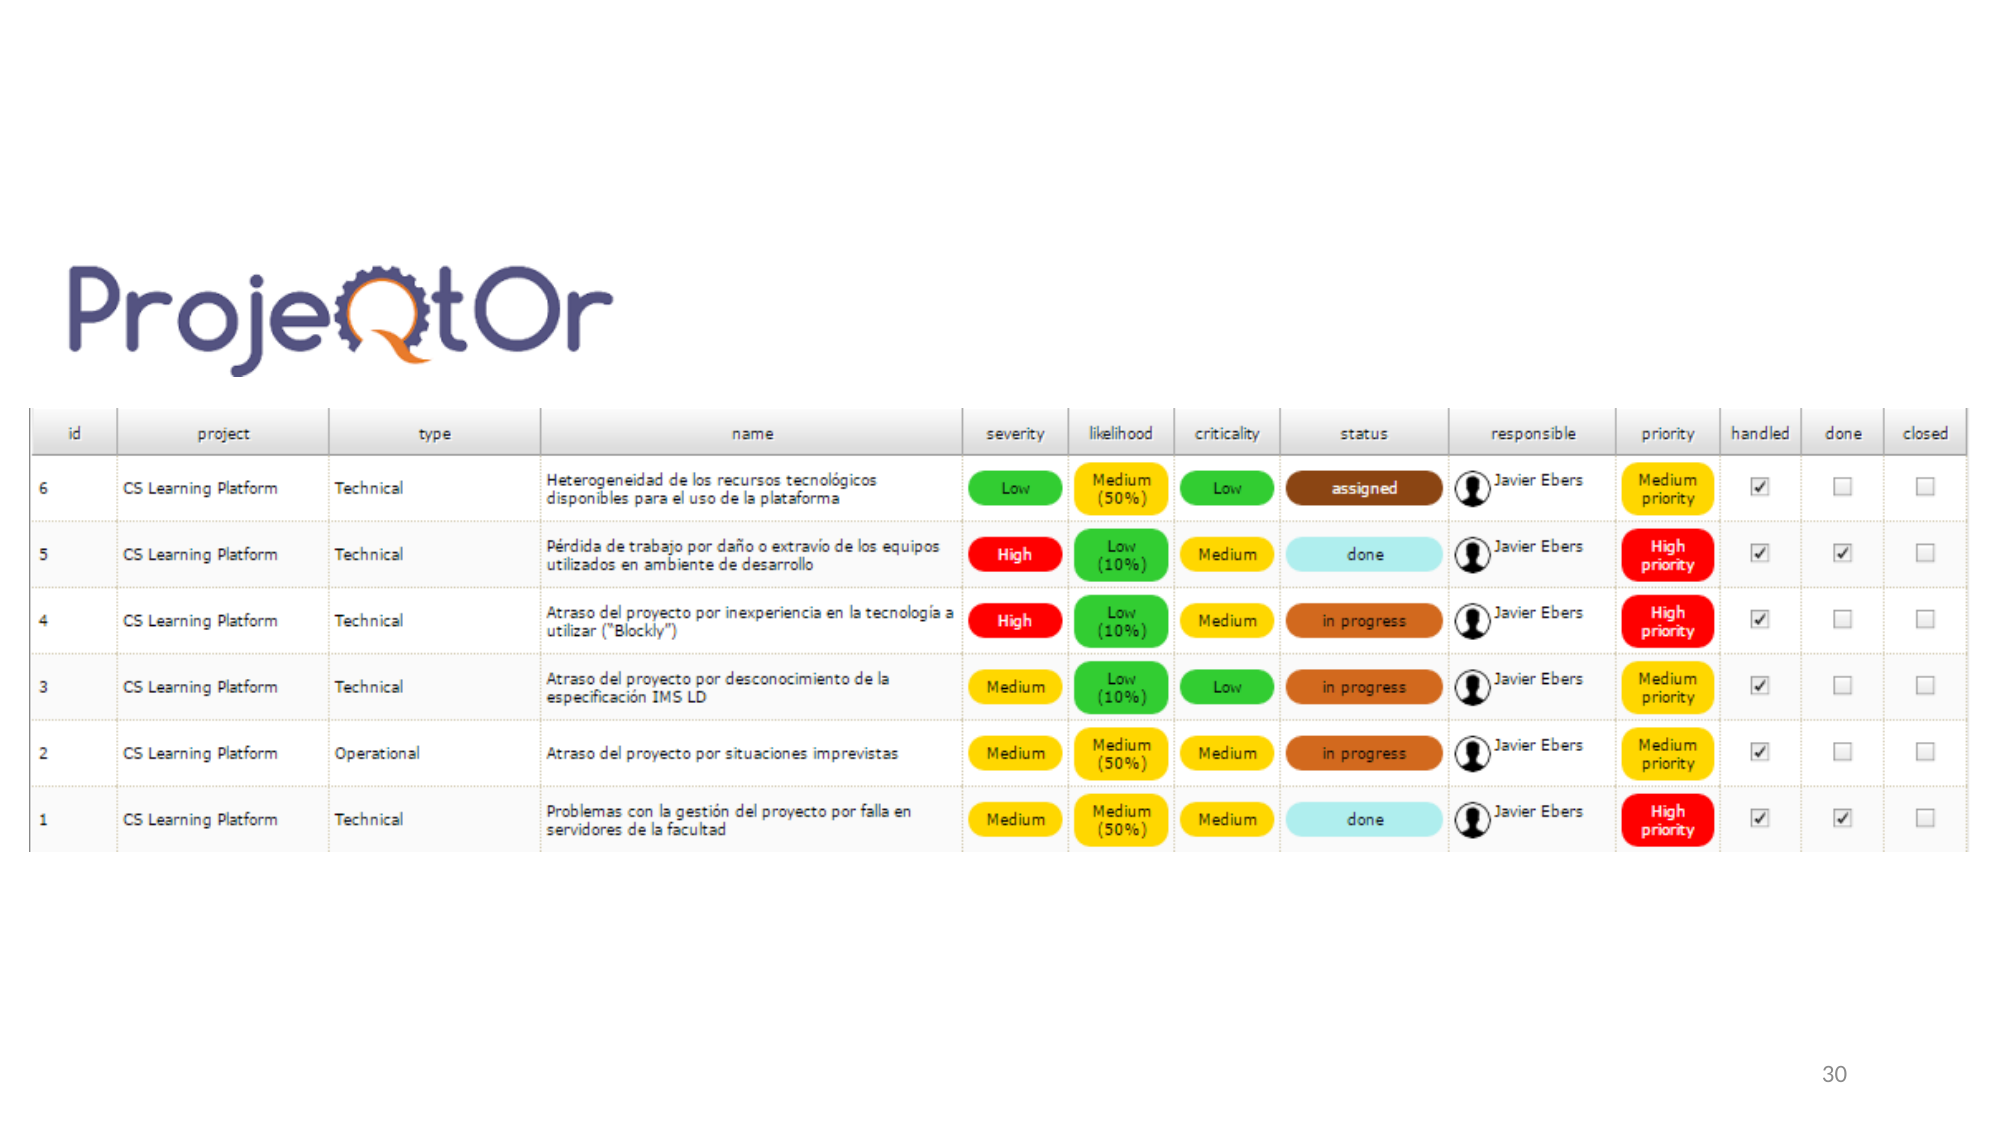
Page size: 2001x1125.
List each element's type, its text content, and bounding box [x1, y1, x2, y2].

slide_number 30 [1412, 1042, 1863, 1103]
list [28, 408, 1971, 852]
picture [29, 264, 655, 377]
